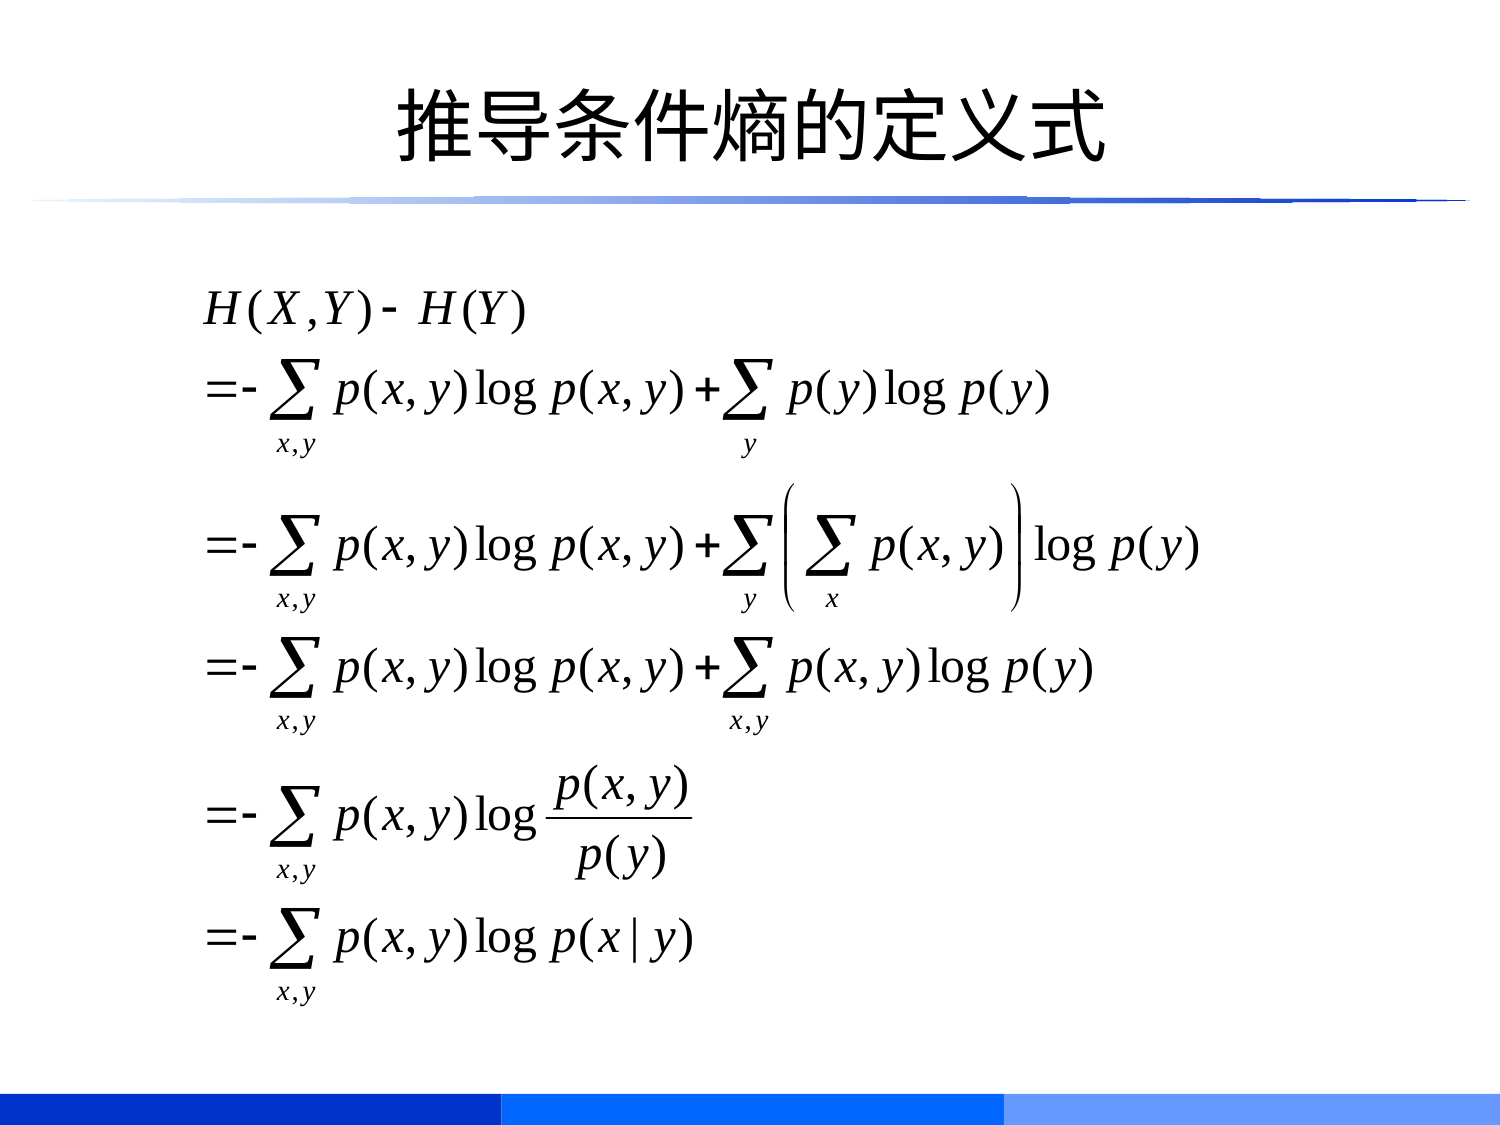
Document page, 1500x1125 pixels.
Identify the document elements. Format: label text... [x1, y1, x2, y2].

title 推导条件熵的定义式 [76, 54, 1427, 194]
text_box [194, 278, 1211, 1018]
